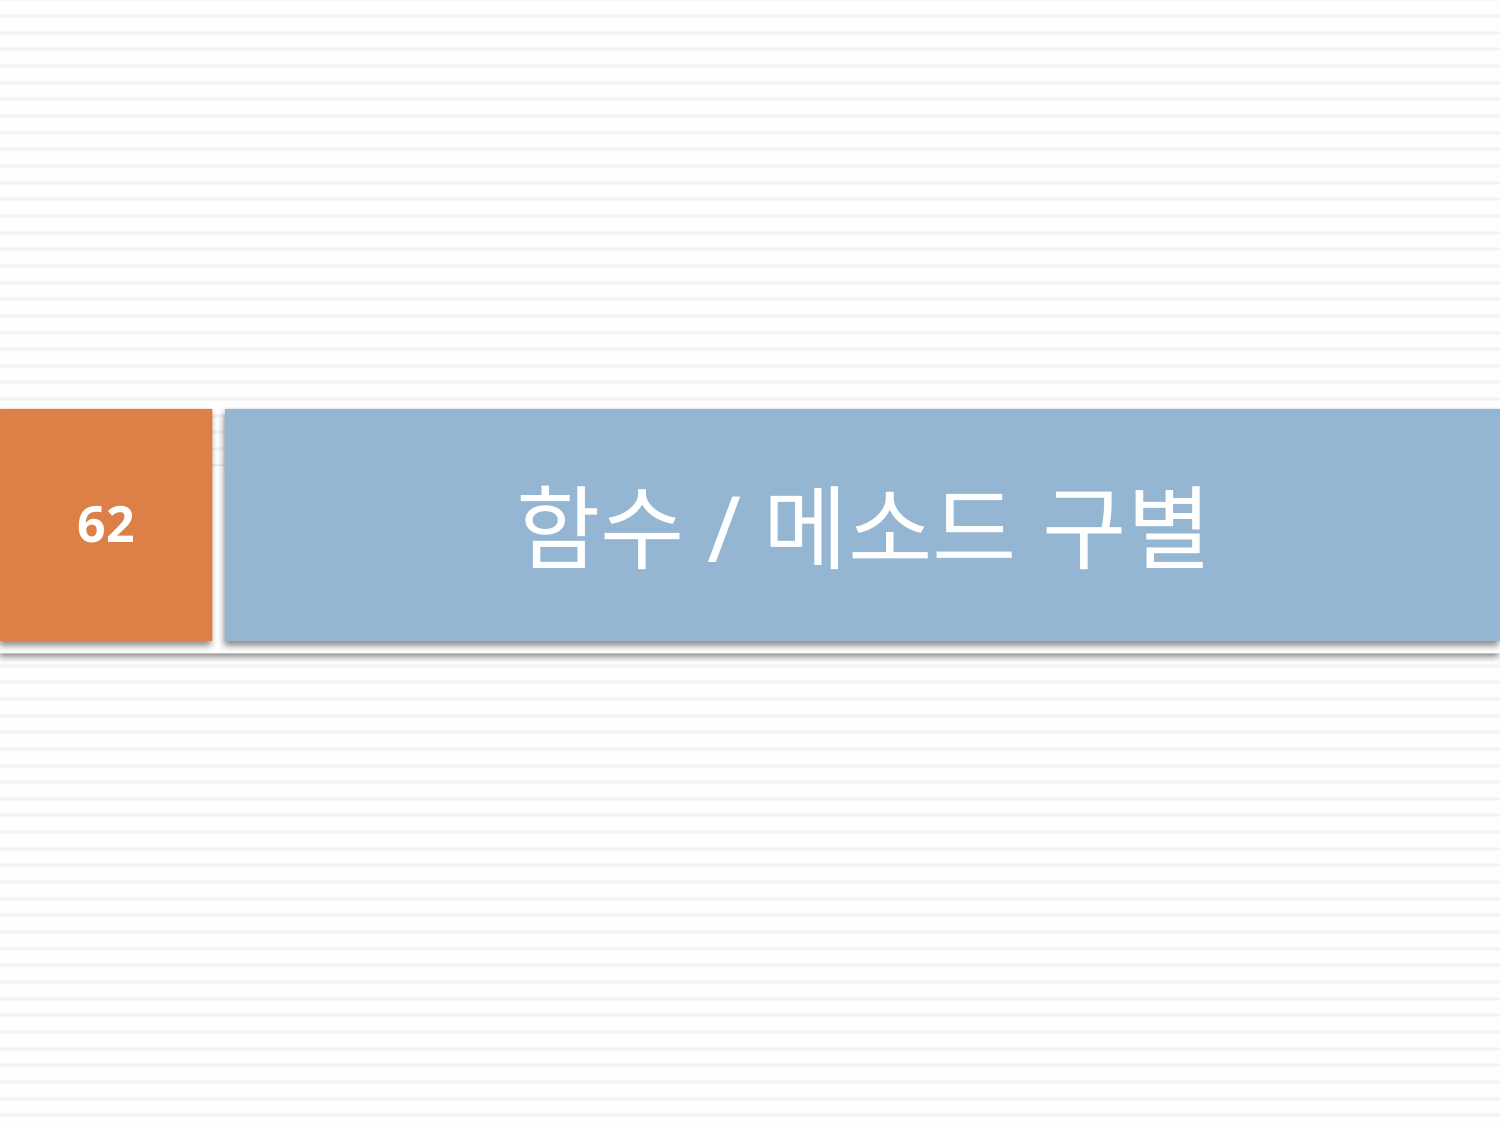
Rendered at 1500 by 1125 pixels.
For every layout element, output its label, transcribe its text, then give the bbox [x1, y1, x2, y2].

title 함수/메소드 구별 [238, 444, 1489, 607]
slide_number 62 [0, 469, 213, 585]
